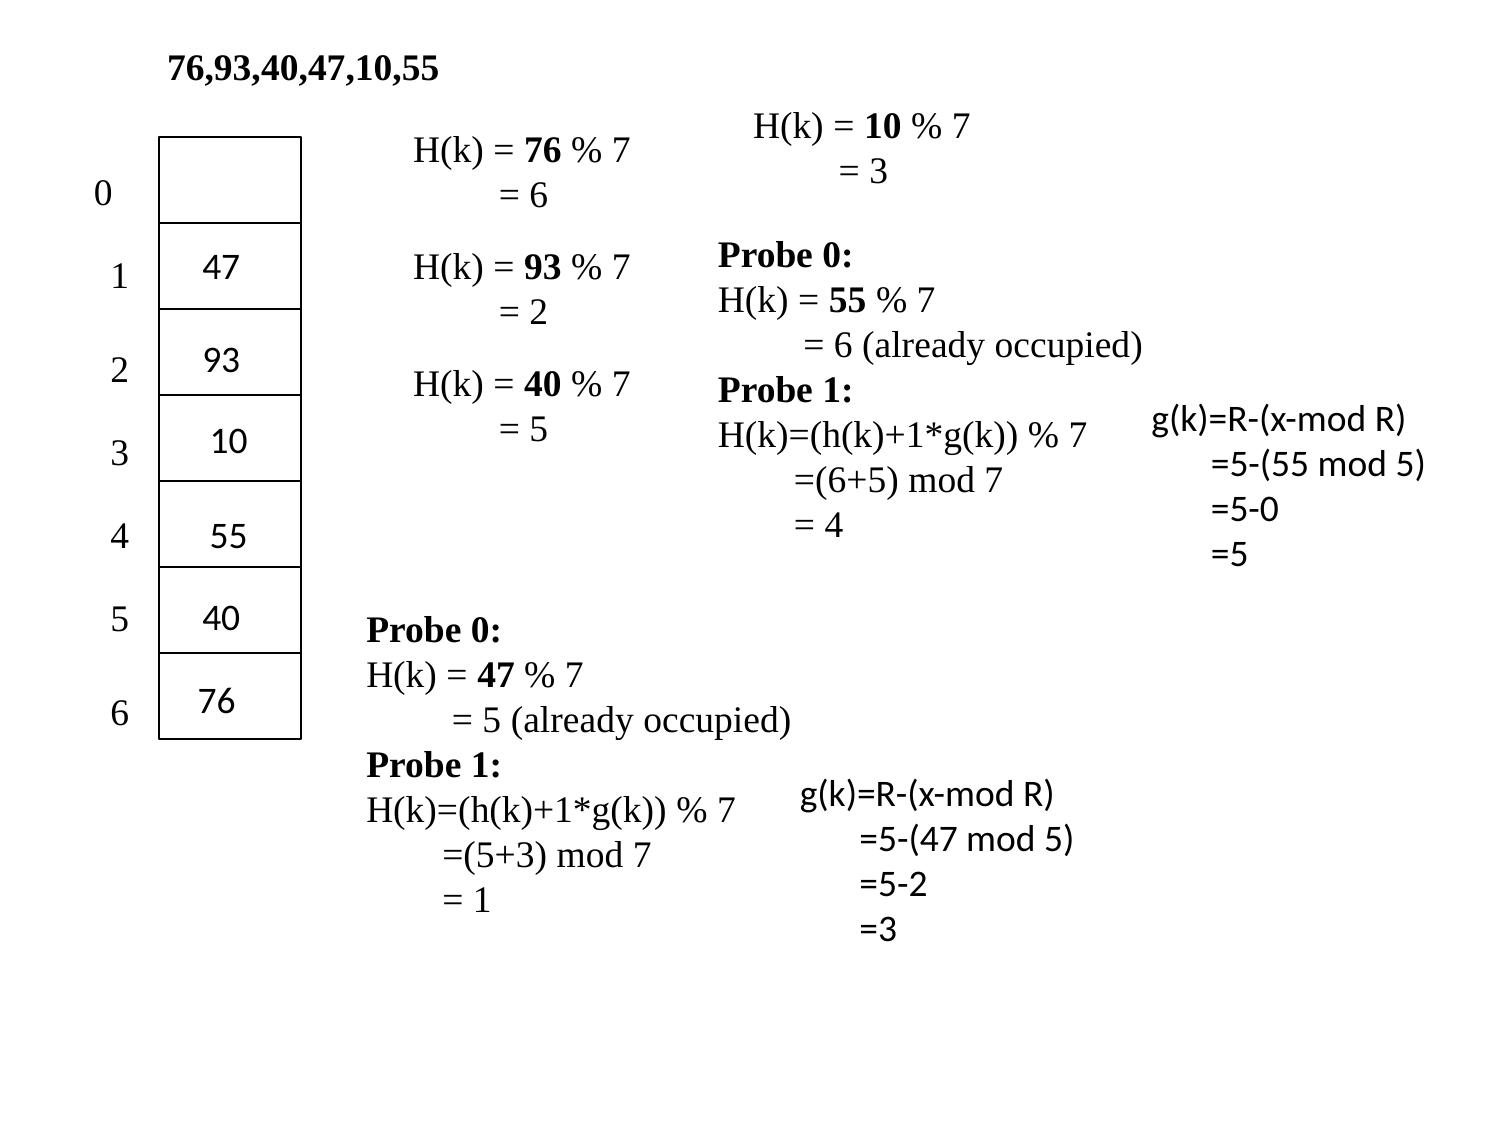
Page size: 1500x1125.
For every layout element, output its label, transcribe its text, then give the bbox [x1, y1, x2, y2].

text_box H(k) = 10 % 7 = 3 [738, 93, 1176, 199]
text_box 76,93,40,47,10,55 [152, 35, 997, 95]
text_box 4 [76, 503, 148, 564]
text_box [702, 222, 1466, 647]
text_box H(k) = 93 % 7 = 2 [398, 234, 697, 340]
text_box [351, 597, 1161, 1022]
text_box H(k) = 76 % 7 = 6 [398, 117, 836, 222]
text_box H(k) = 40 % 7 = 5 [398, 351, 697, 457]
text_box 3 [76, 420, 148, 481]
text_box 0 [41, 160, 148, 221]
text_box 5 [76, 586, 148, 646]
text_box 6 [76, 680, 148, 741]
text_box 1 [76, 243, 148, 304]
text_box 2 [76, 338, 148, 398]
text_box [159, 136, 302, 739]
